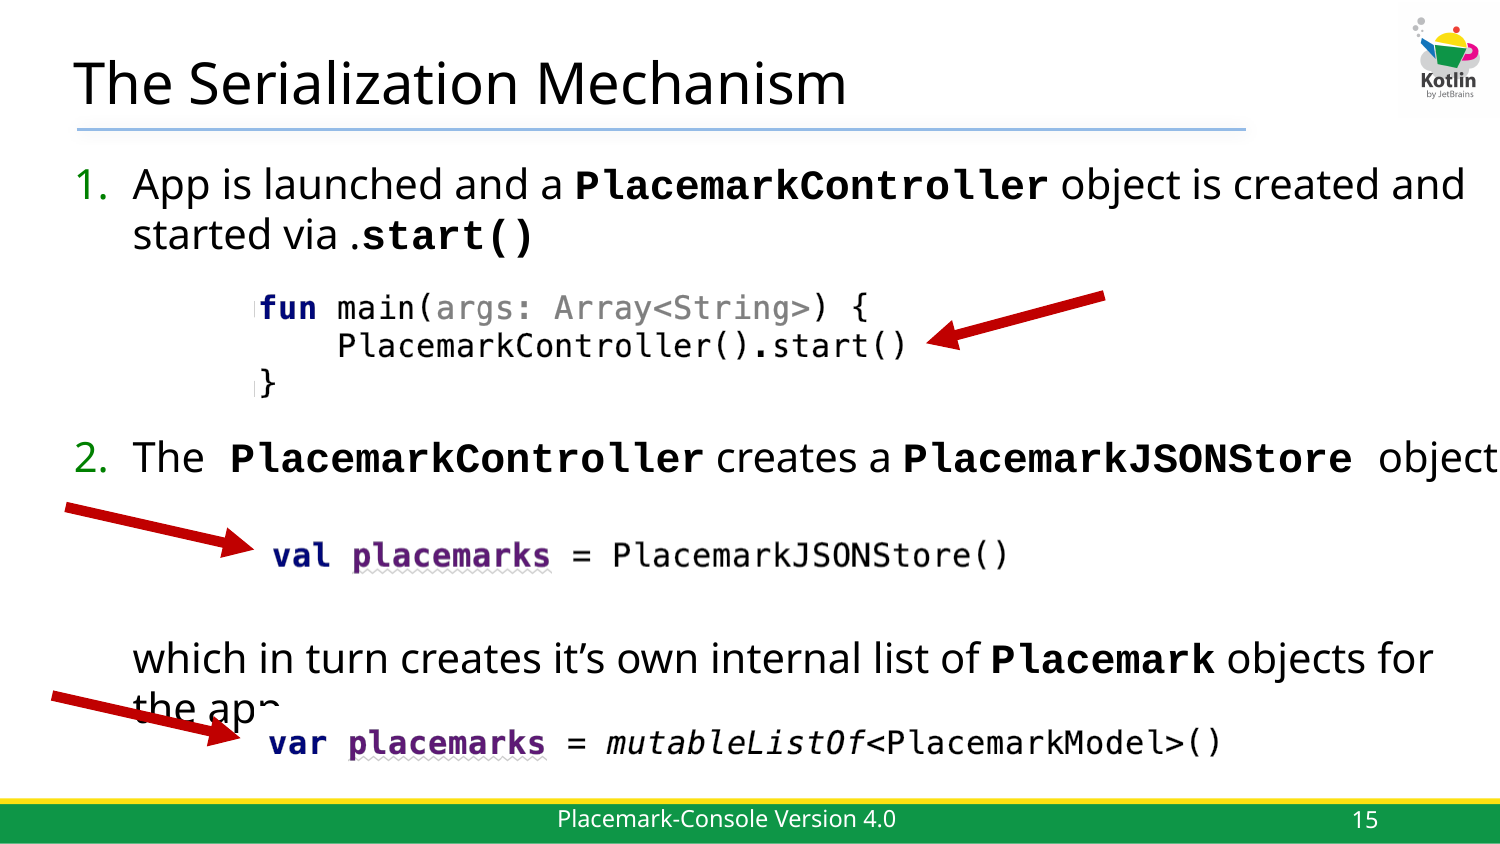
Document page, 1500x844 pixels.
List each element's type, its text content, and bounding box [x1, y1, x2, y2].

list App is launched and a PlacemarkController object is created and started via .start() The PlacemarkController creates a PlacemarkJSONStore object which in turn creates it’s own internal list of Placemark objects for the app [64, 148, 1500, 275]
picture [253, 273, 931, 406]
picture [1398, 2, 1500, 118]
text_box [51, 695, 241, 739]
title The Serialization Mechanism [64, 0, 1341, 126]
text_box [925, 295, 1105, 344]
picture [253, 518, 1026, 590]
slide_number 15 [1074, 799, 1388, 844]
footer Placemark-Console Version 4.0 [527, 802, 927, 843]
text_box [65, 506, 255, 550]
picture [253, 706, 1246, 779]
